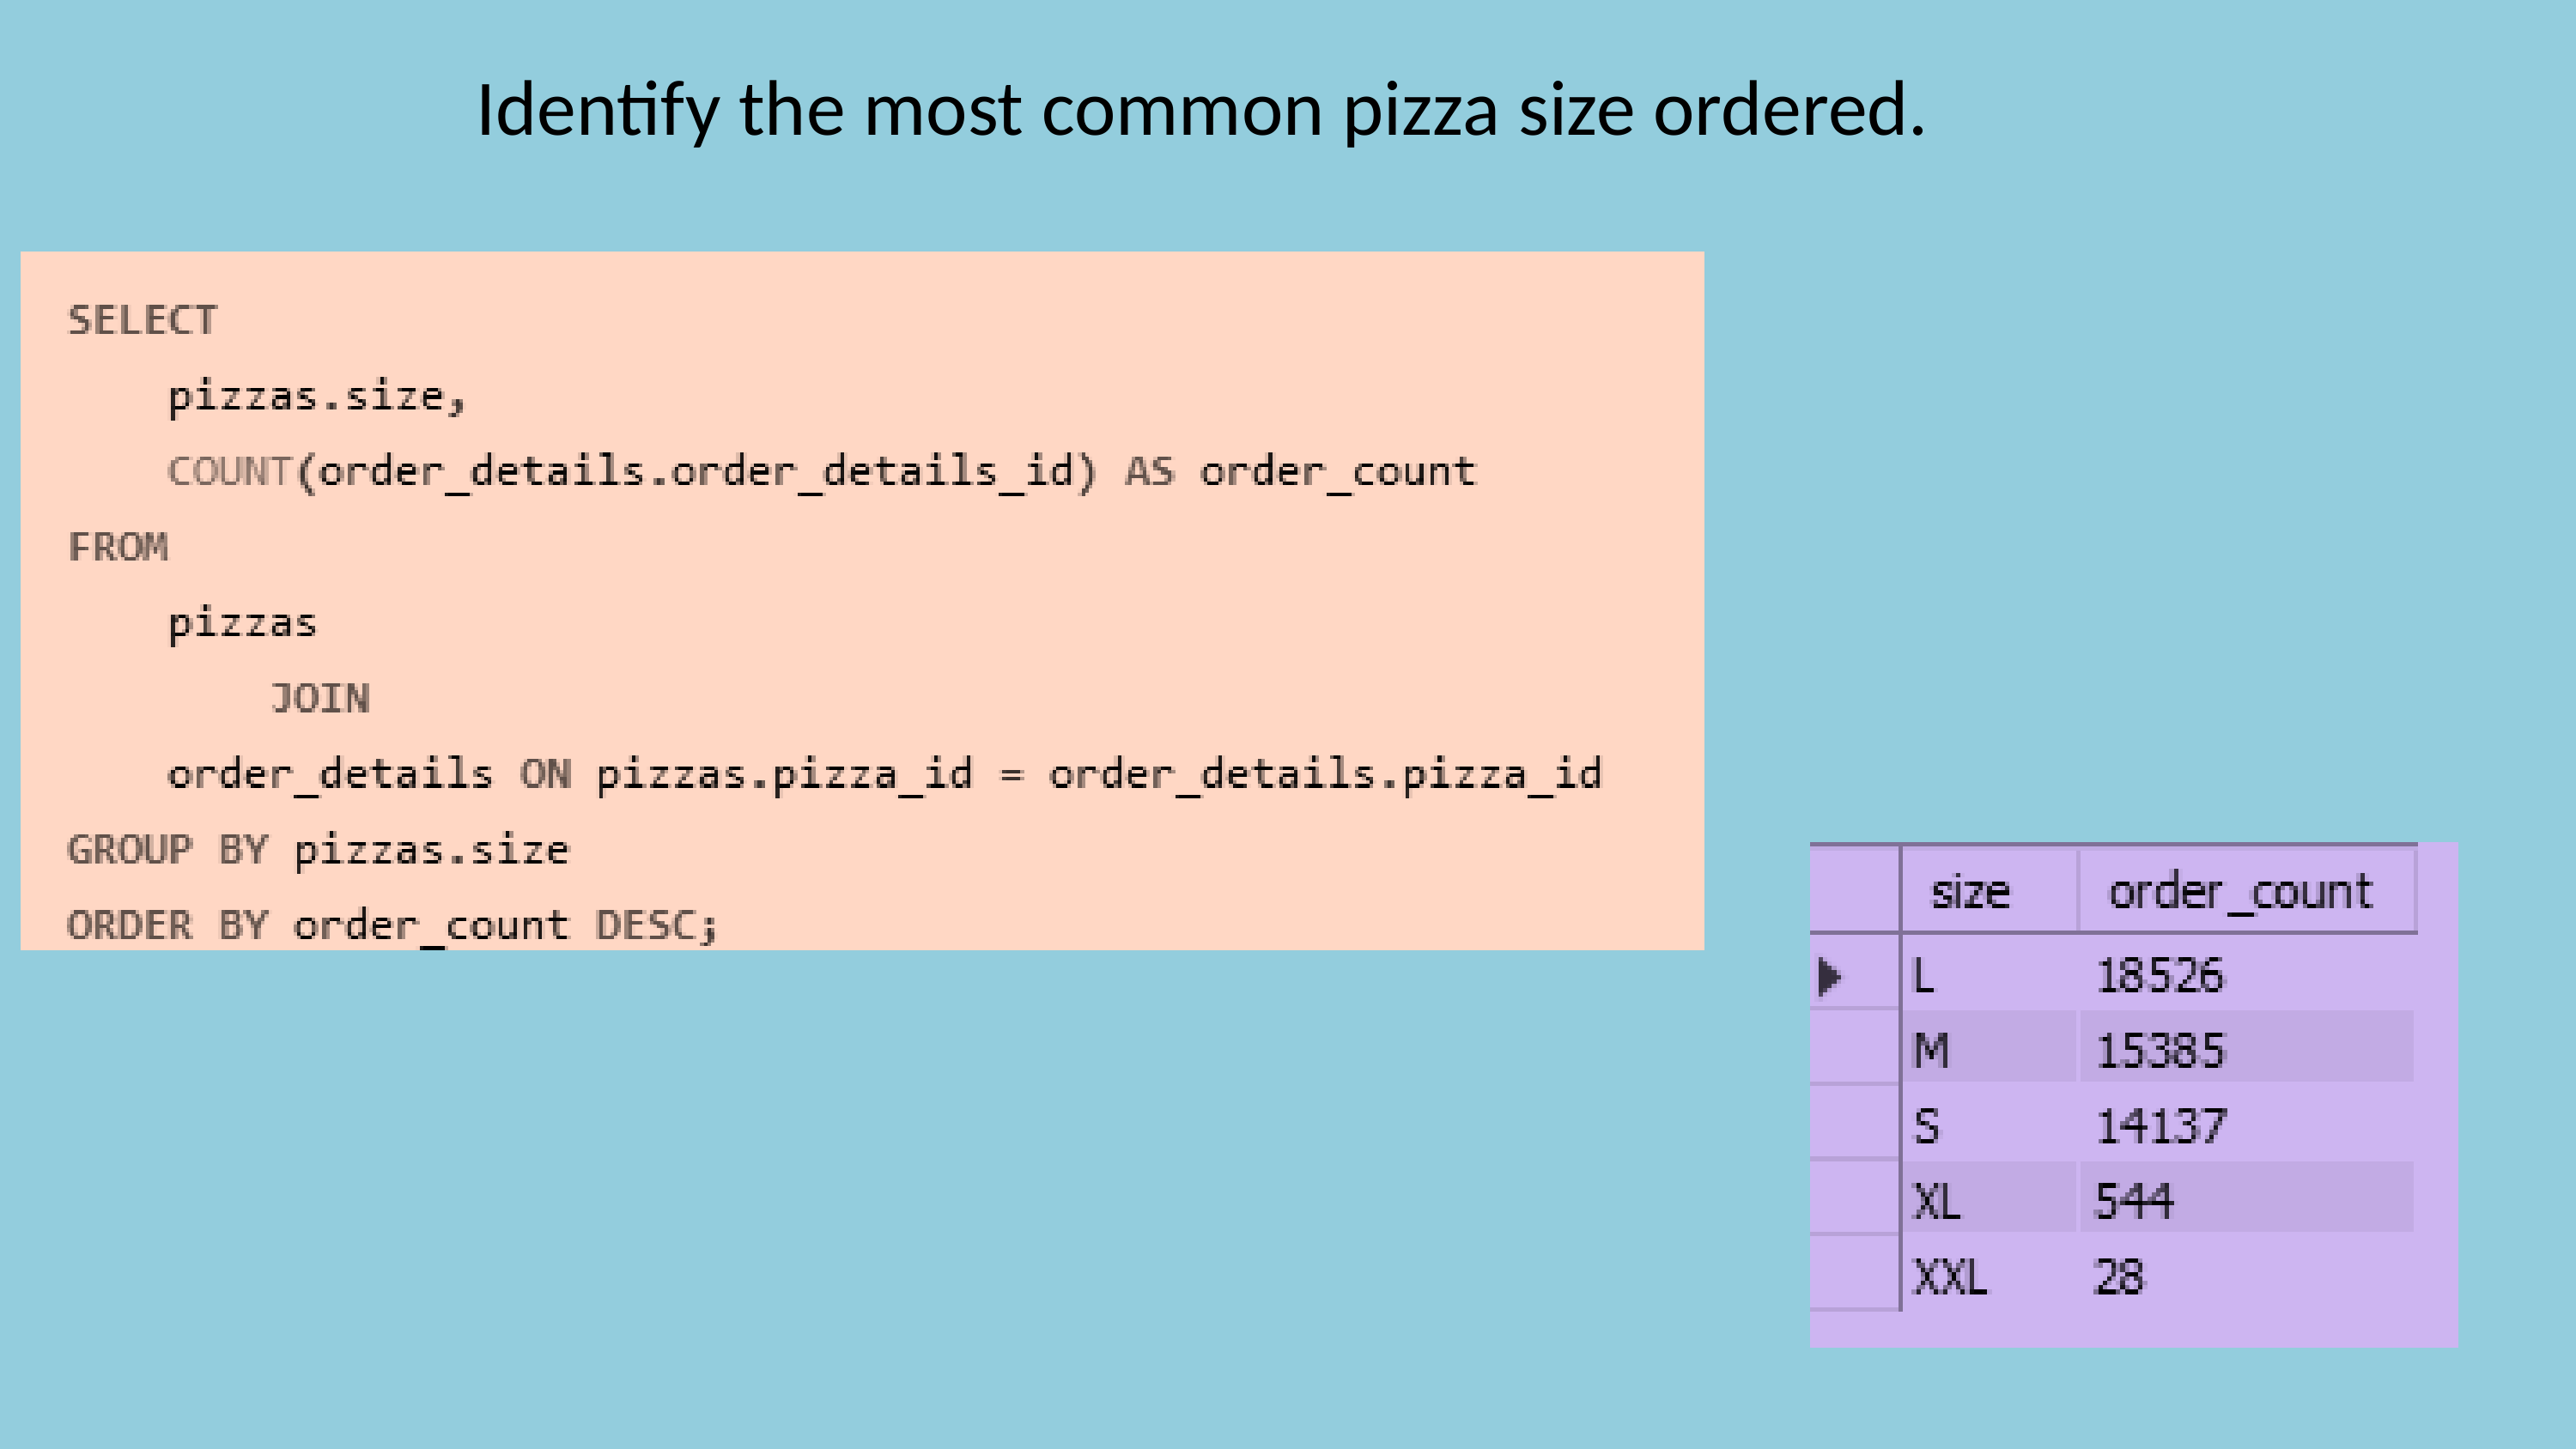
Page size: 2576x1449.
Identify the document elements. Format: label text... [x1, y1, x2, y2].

picture [1810, 841, 2458, 1348]
title Identify the most common pizza size ordered. [382, 48, 2025, 160]
picture [21, 252, 1705, 950]
